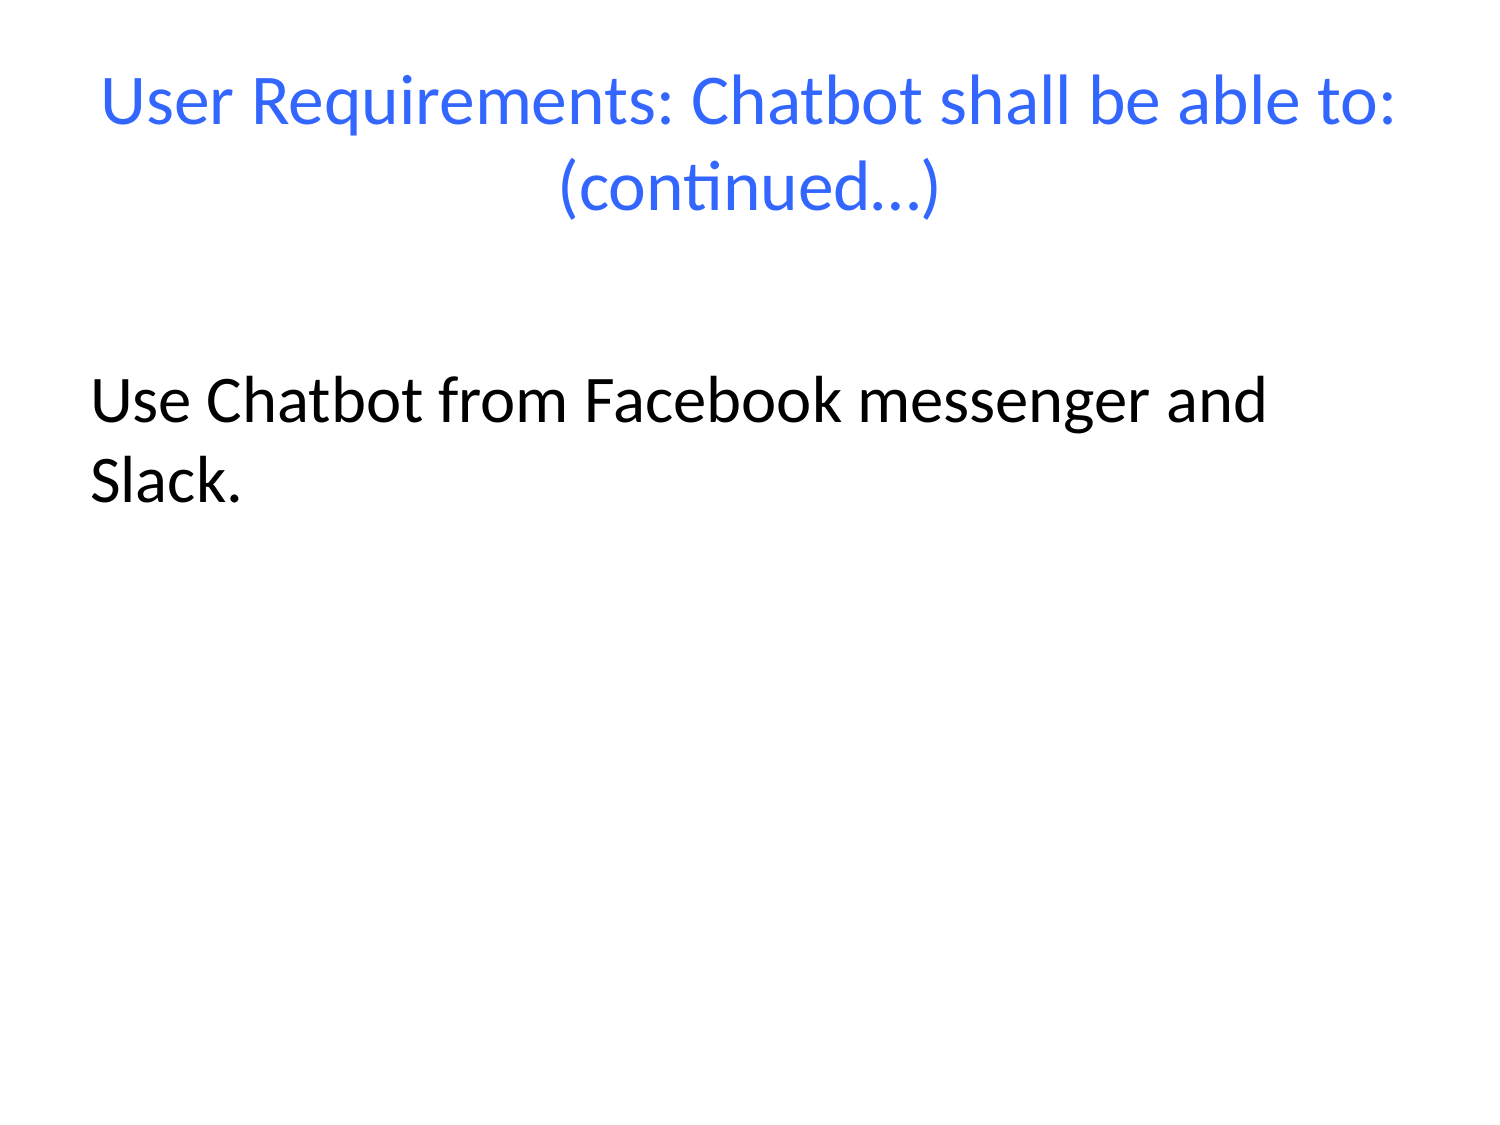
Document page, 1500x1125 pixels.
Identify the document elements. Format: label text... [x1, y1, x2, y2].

list Use Chatbot from Facebook messenger and Slack. [75, 348, 1425, 889]
title User Requirements: Chatbot shall be able to: (continued…) [75, 45, 1425, 233]
